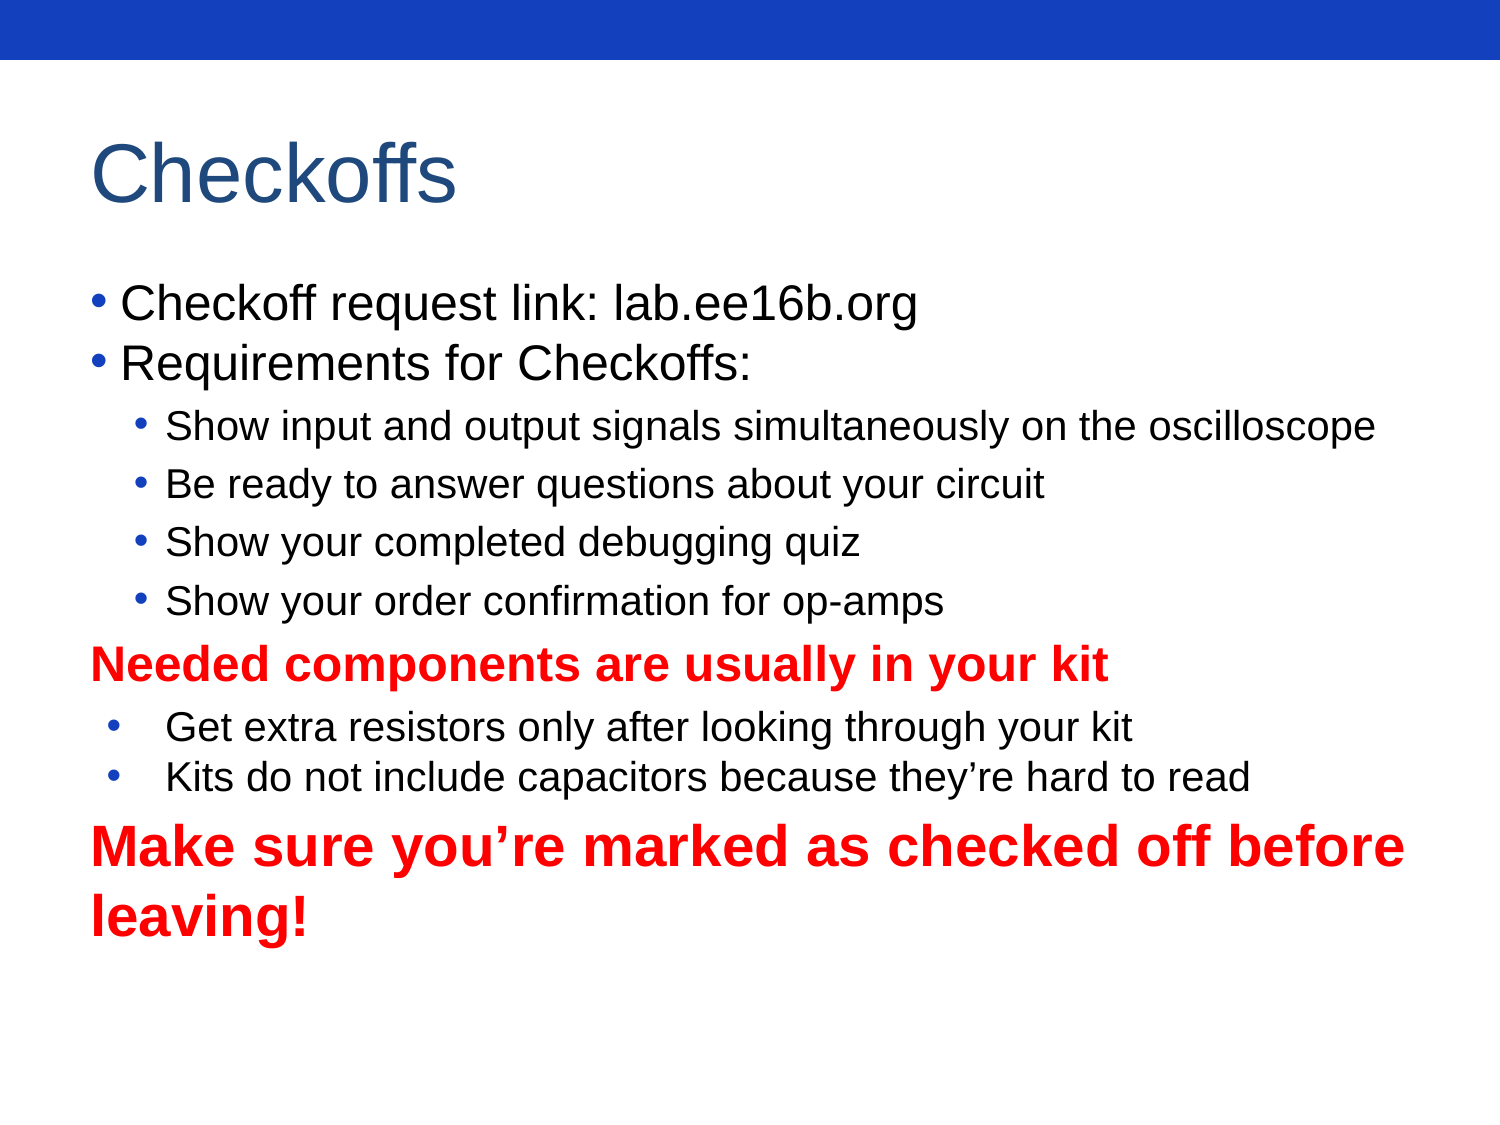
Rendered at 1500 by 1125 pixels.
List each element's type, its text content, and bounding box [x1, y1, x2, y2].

list Checkoff request link: lab.ee16b.org Requirements for Checkoffs: Show input and output signals simultaneously on the oscilloscope Be ready to answer questions about your circuit Show your completed debugging quiz Show your order confirmation for op-amps Needed components are usually in your kit Get extra resistors only after looking through your kit Kits do not include capacitors because they’re hard to read Make sure you’re marked as checked off before leaving! [75, 262, 1425, 1063]
title Checkoffs [75, 87, 1425, 250]
